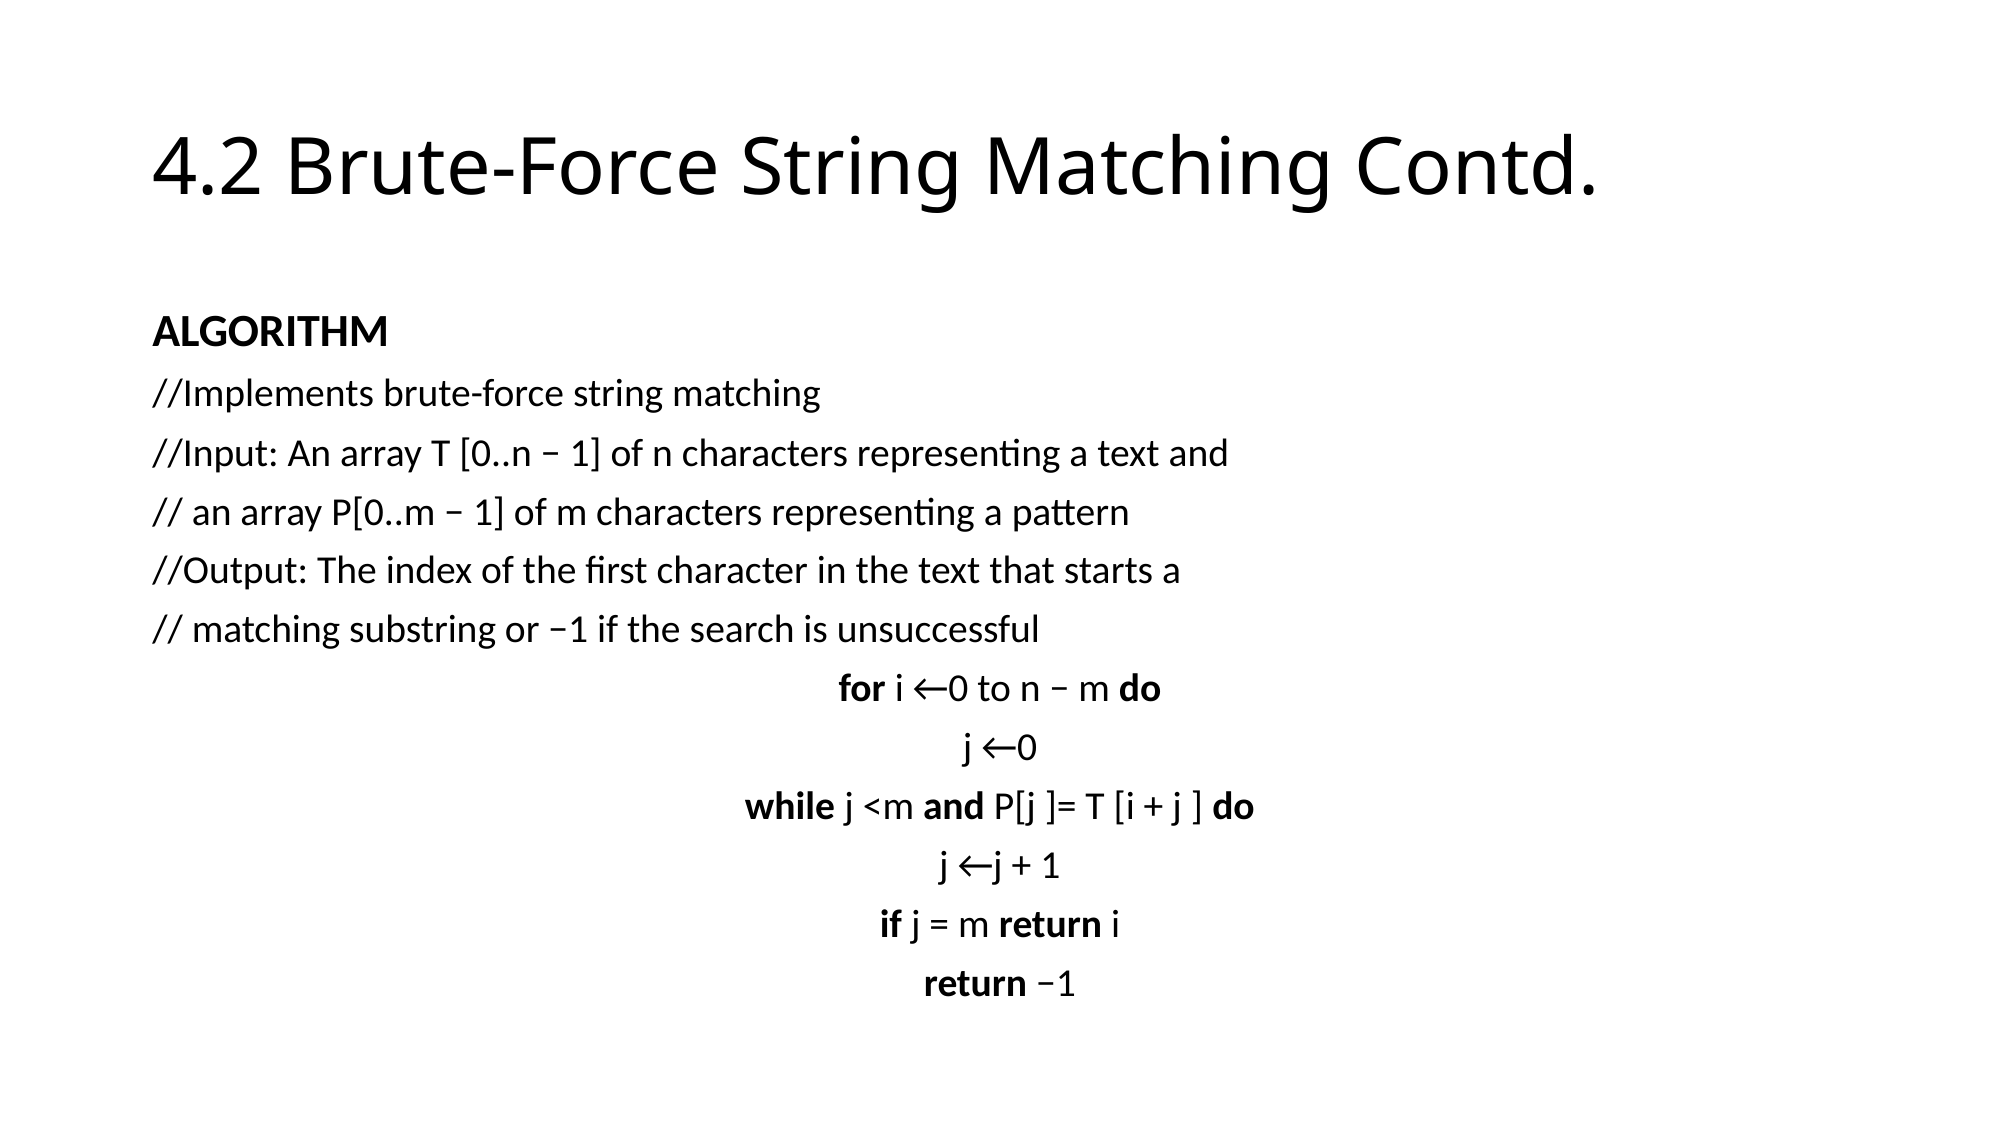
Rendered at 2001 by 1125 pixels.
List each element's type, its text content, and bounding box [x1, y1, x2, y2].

title 4.2 Brute-Force String Matching Contd. [137, 59, 1863, 278]
list ALGORITHM //Implements brute-force string matching //Input: An array T [0..n − 1] of n characters representing a text and // an array P[0..m − 1] of m characters representing a pattern //Output: The index of the first character in the text that starts a // matching substring or −1 if the search is unsuccessful for i ←0 to n − m do j ←0 while j <m and P[j ]= T [i + j ] do j ←j + 1 if j = m return i return −1 [137, 299, 1863, 1014]
